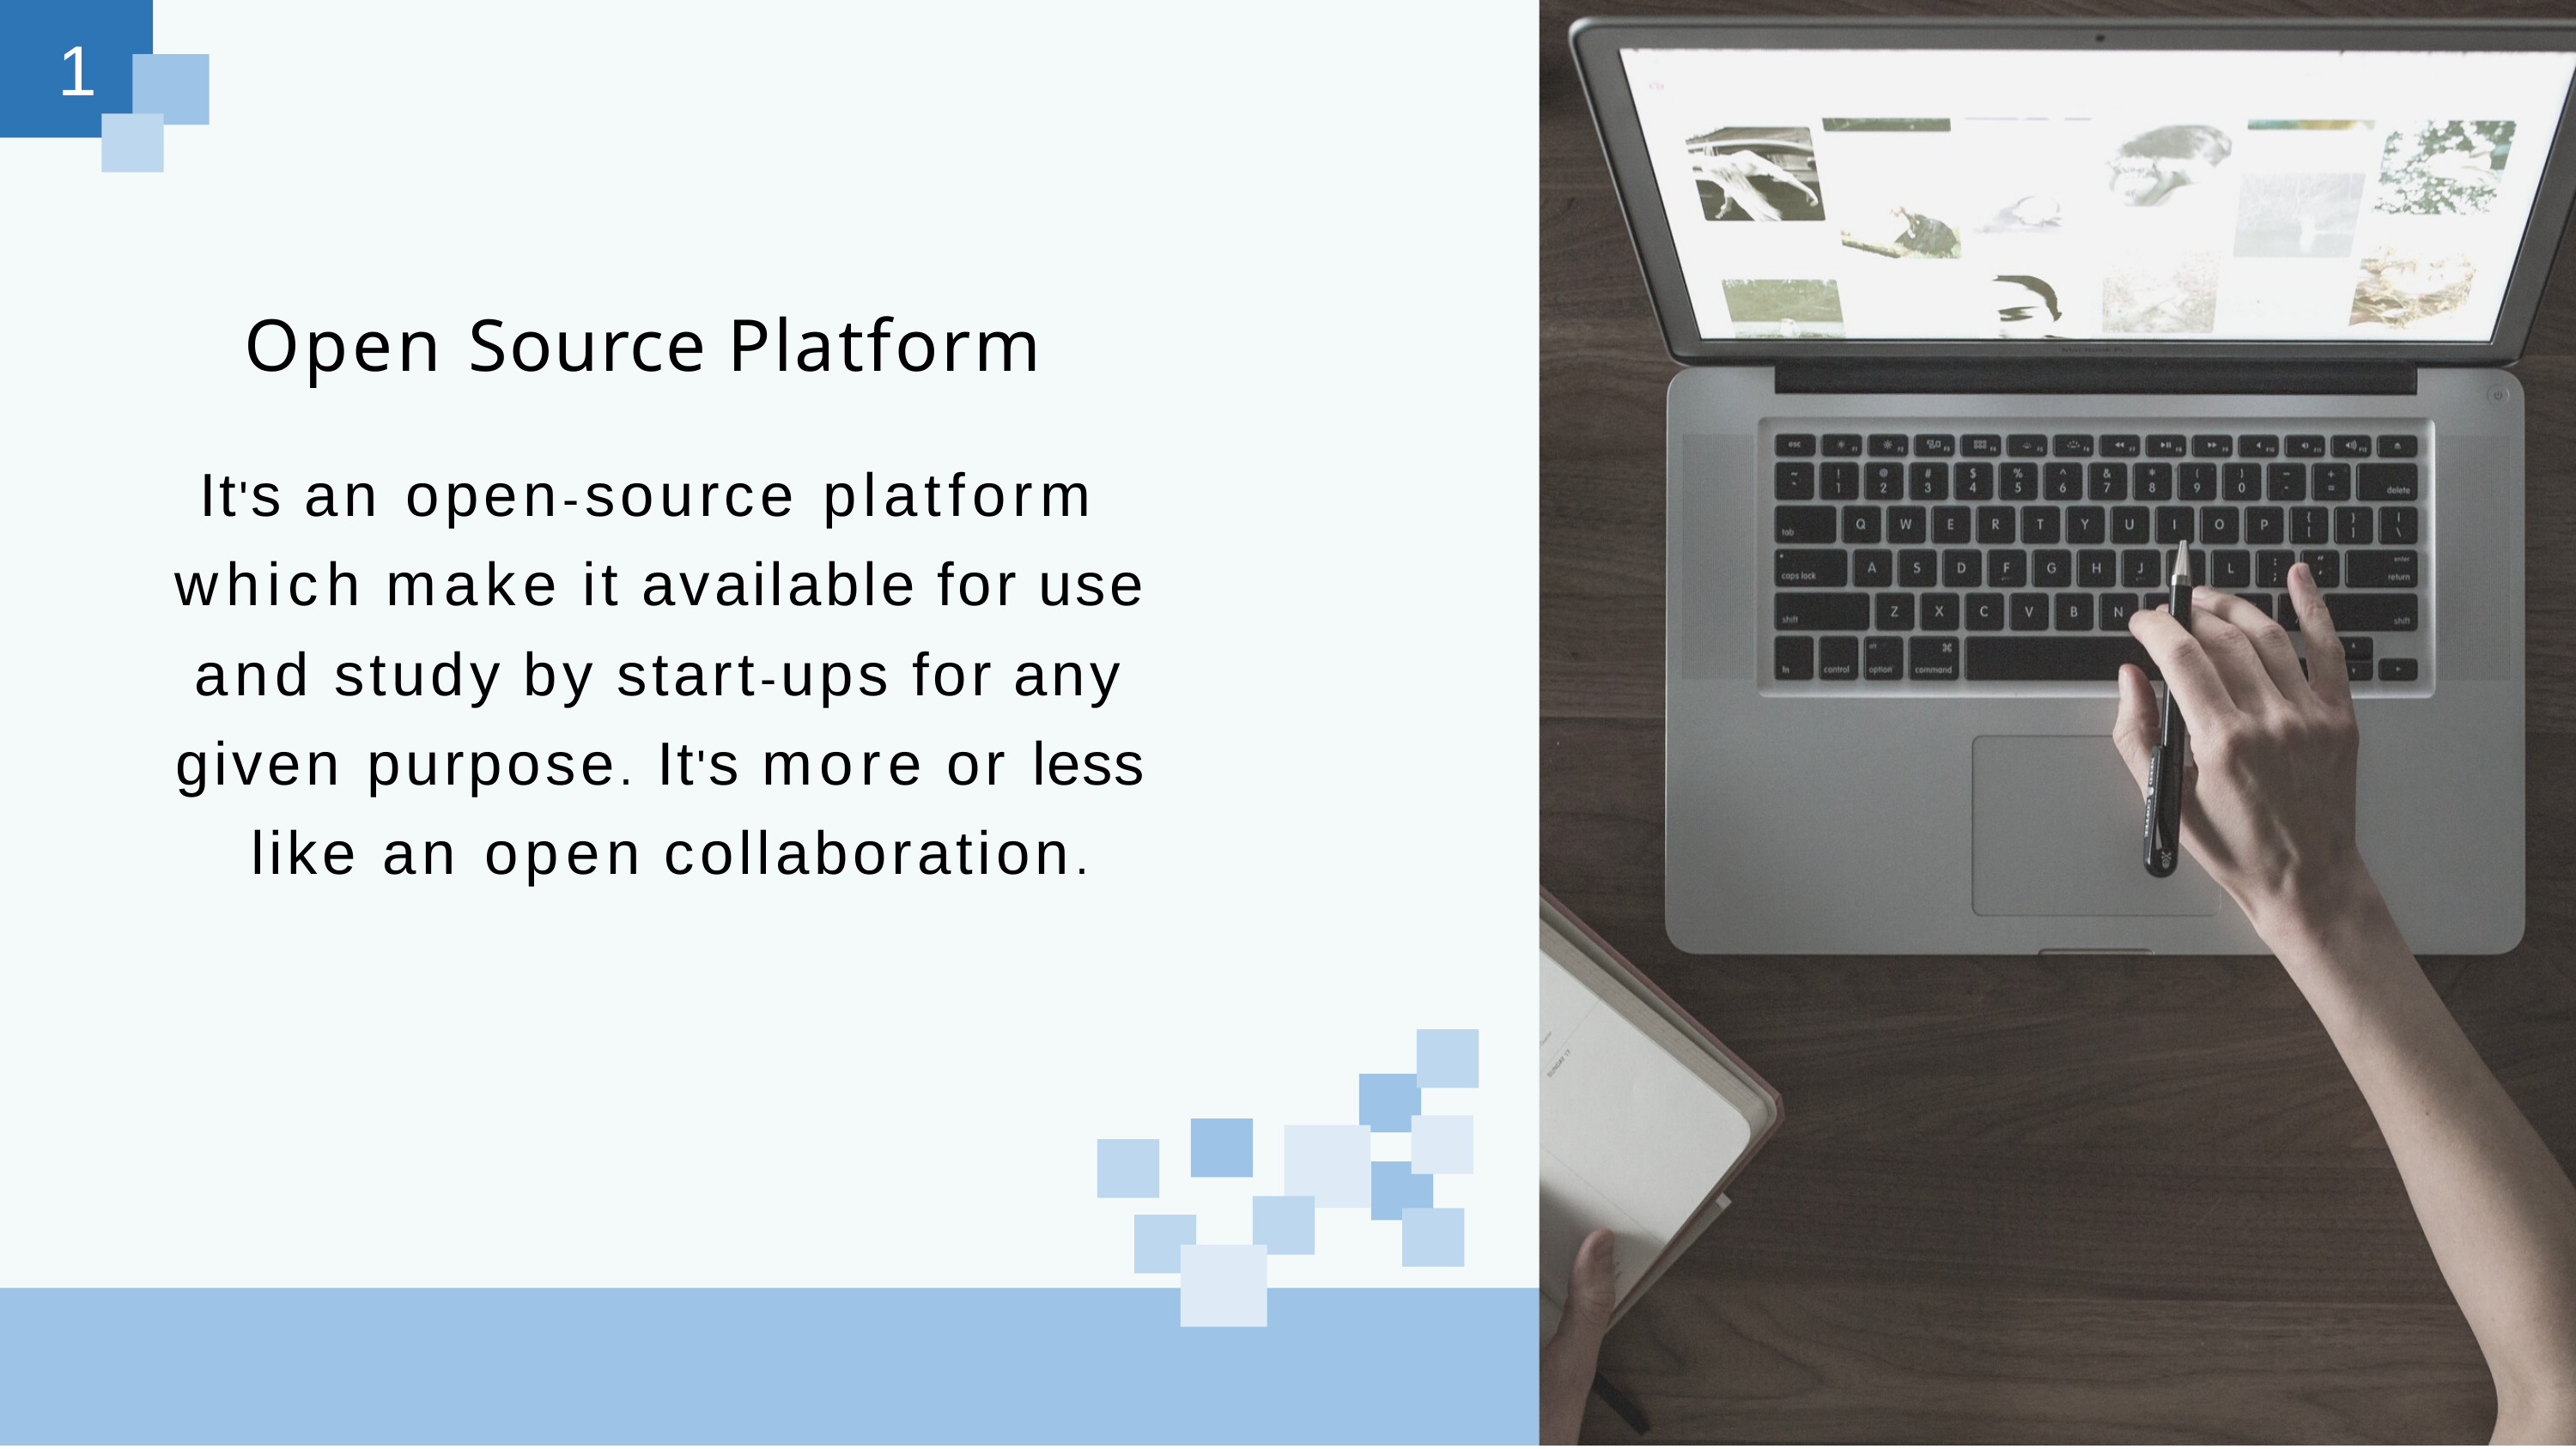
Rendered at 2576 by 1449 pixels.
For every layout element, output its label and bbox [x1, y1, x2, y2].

text_box [1097, 1029, 1479, 1327]
text_box [0, 0, 2576, 1446]
